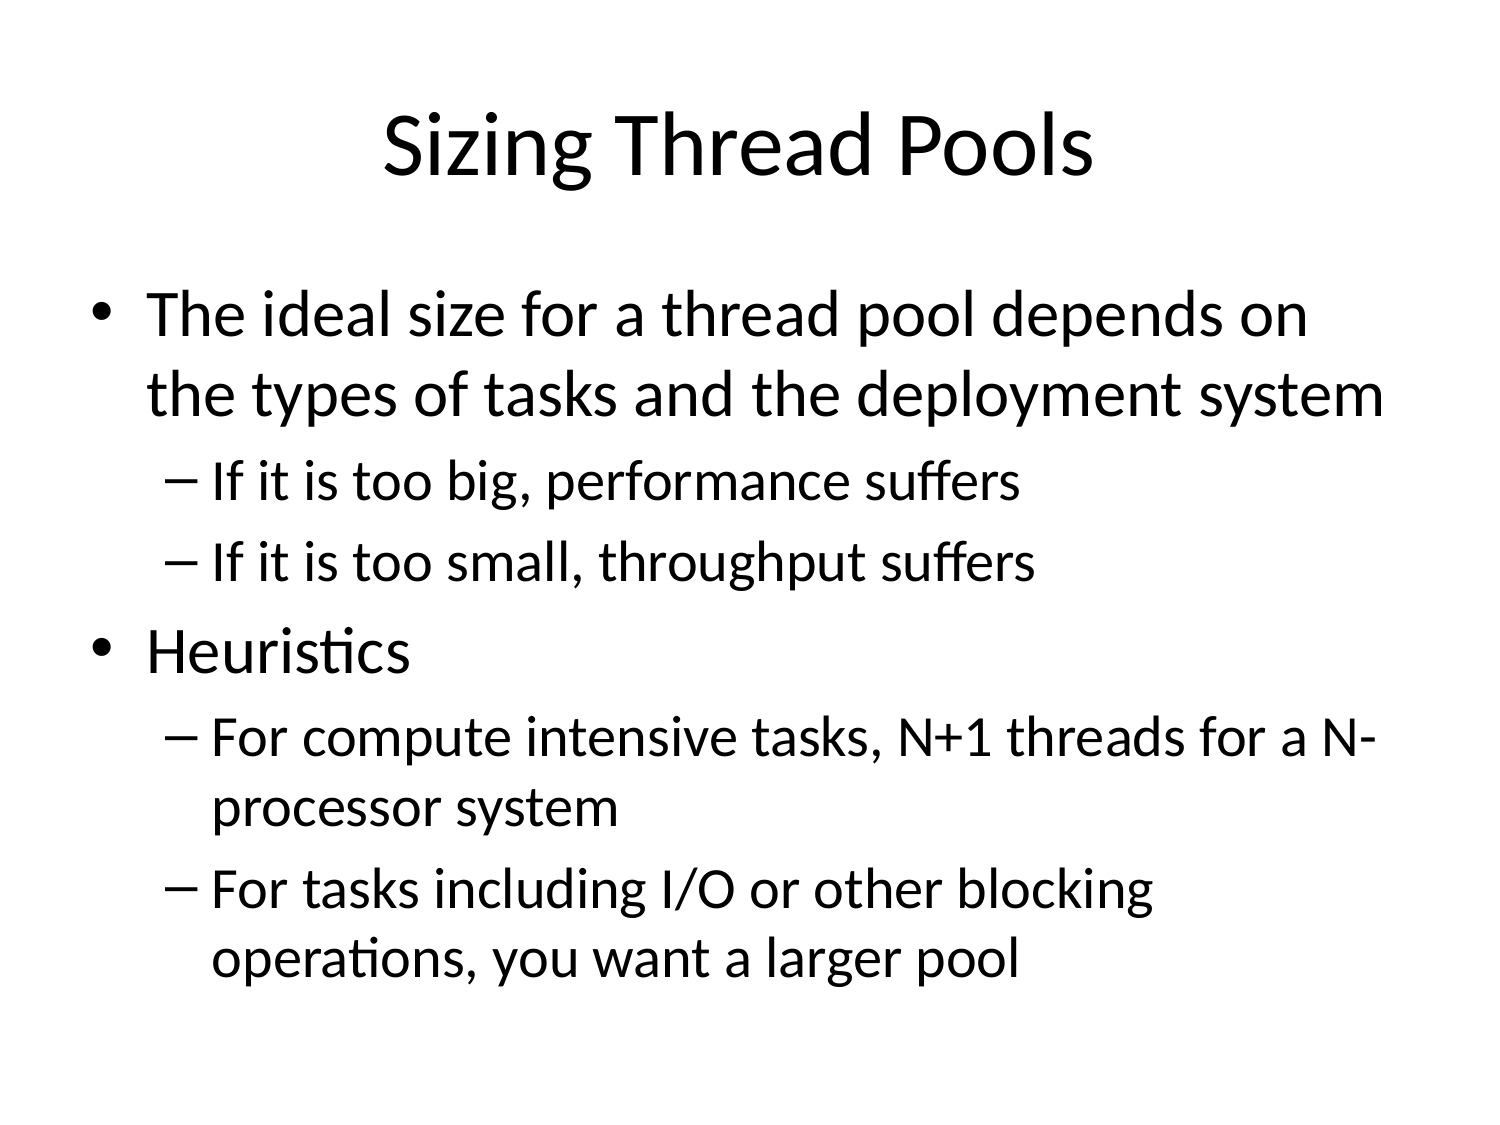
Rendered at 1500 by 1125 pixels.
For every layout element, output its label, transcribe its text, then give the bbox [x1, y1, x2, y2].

list The ideal size for a thread pool depends on the types of tasks and the deployment system If it is too big, performance suffers If it is too small, throughput suffers Heuristics For compute intensive tasks, N+1 threads for a N-processor system For tasks including I/O or other blocking operations, you want a larger pool [75, 262, 1425, 1005]
title Sizing Thread Pools [75, 45, 1425, 233]
